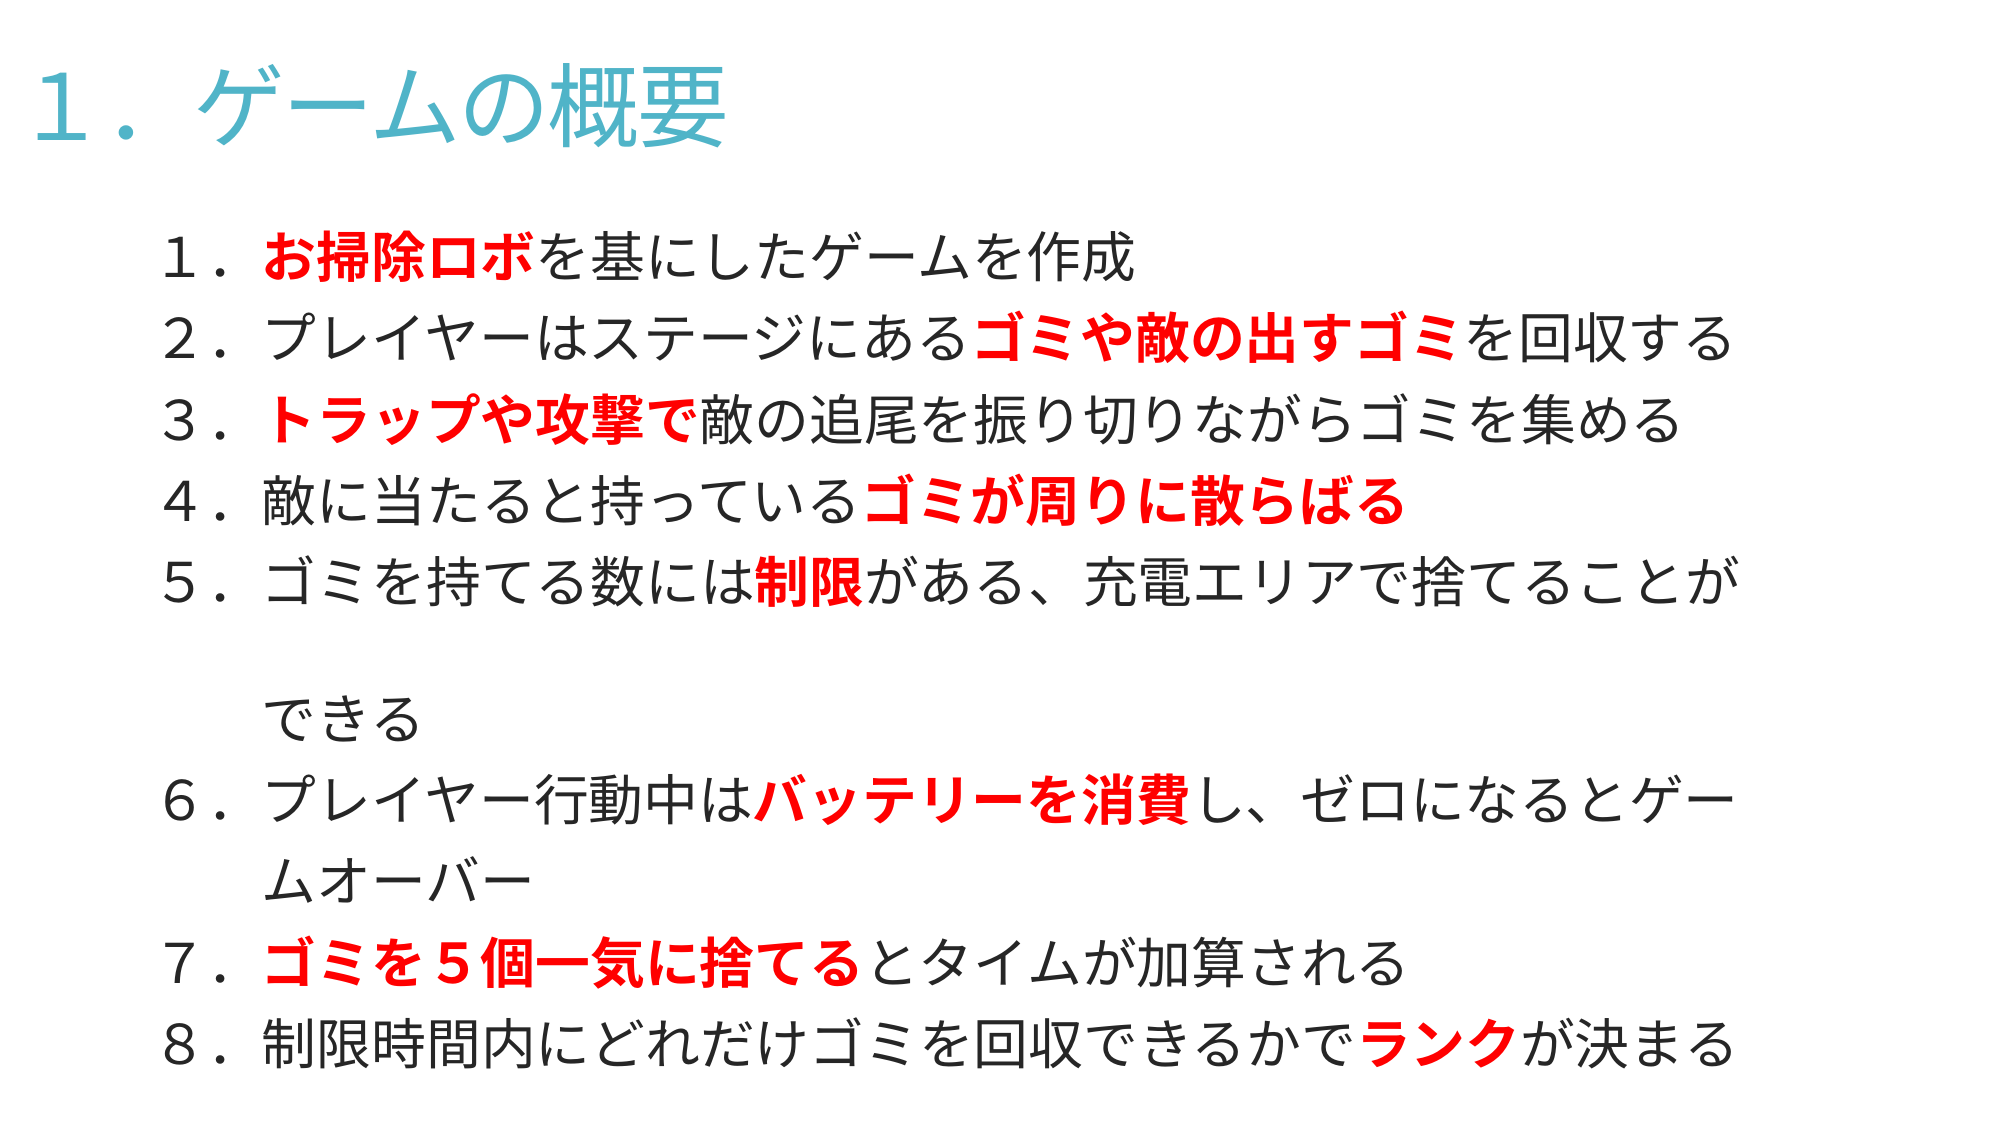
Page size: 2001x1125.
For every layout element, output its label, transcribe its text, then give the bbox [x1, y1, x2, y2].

title １．ゲームの概要 [0, 0, 860, 226]
list １．お掃除ロボを基にしたゲームを作成 ２．プレイヤーはステージにあるゴミや敵の出すゴミを回収する ３．トラップや攻撃で敵の追尾を振り切りながらゴミを集める ４．敵に当たると持っているゴミが周りに散らばる ５．ゴミを持てる数には制限がある、充電エリアで捨てることが できる ６．プレイヤー行動中はバッテリーを消費し、ゼロになるとゲー ムオーバー ７．ゴミを５個一気に捨てるとタイムが加算される ８．制限時間内にどれだけゴミを回収できるかでランクが決まる [137, 225, 1863, 1087]
